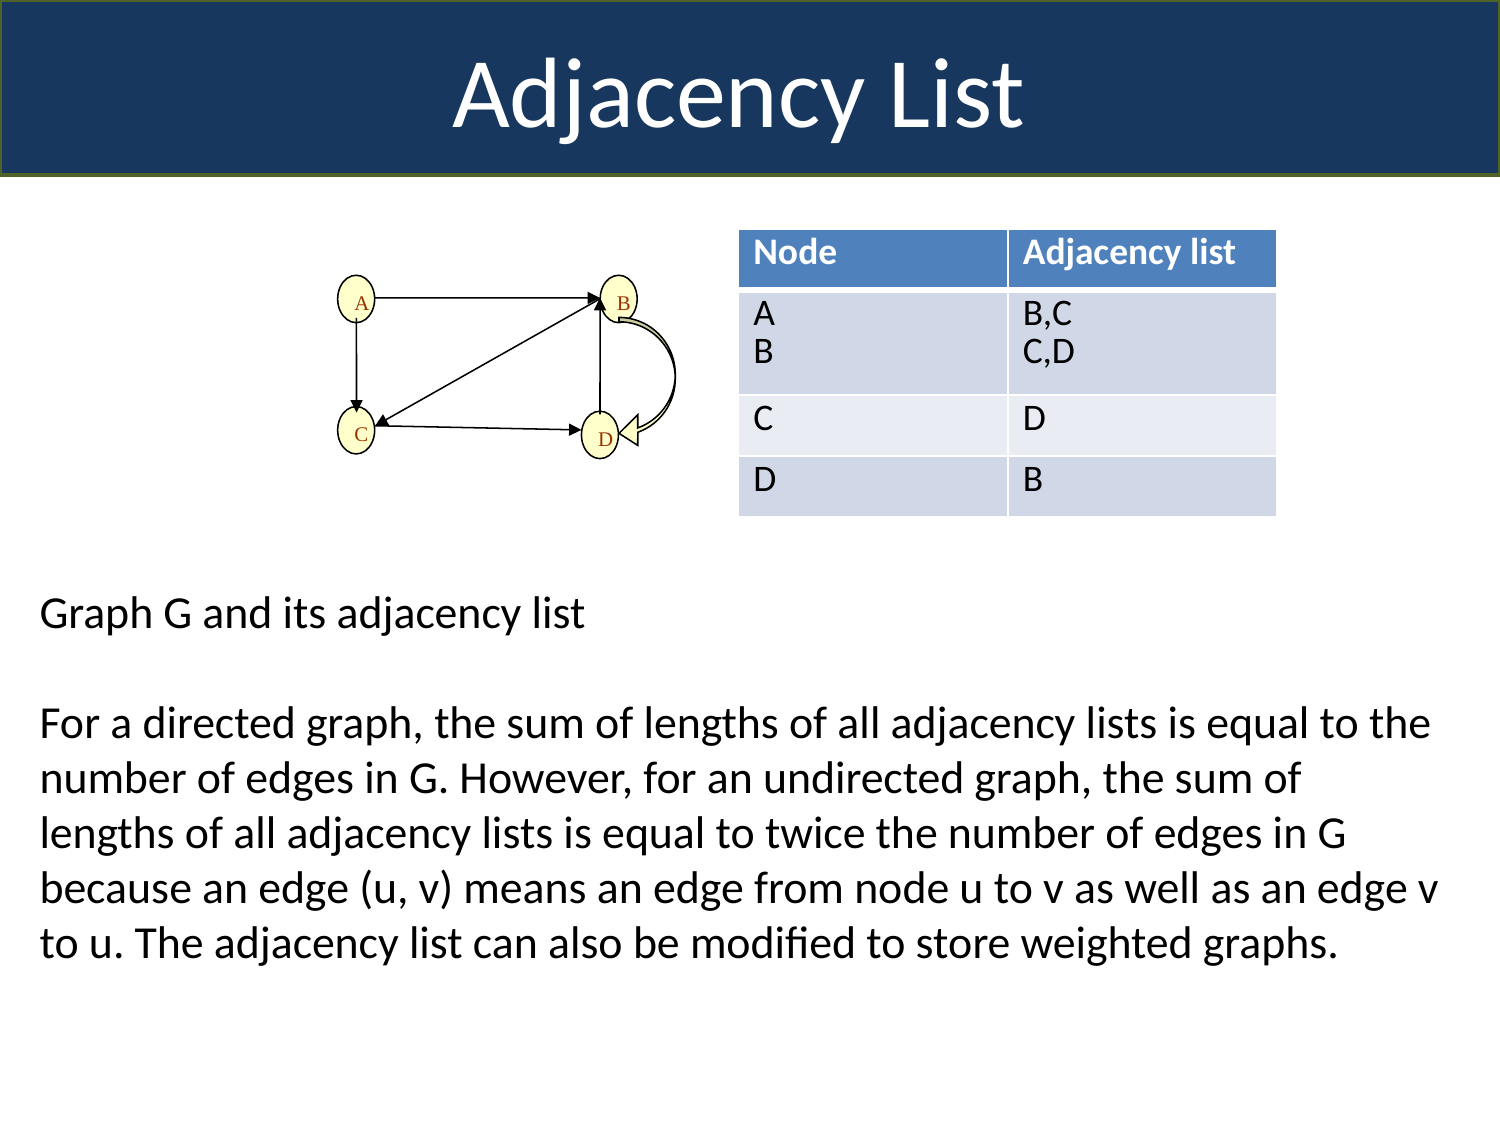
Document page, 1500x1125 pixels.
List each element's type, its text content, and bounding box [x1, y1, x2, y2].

table_header Adjacency list [1009, 230, 1276, 287]
text_box [619, 317, 676, 446]
text_box [375, 423, 582, 436]
text_box C [337, 407, 375, 454]
text_box Adjacency List [0, 0, 1500, 177]
table_cell B [1009, 457, 1276, 516]
text_box B [600, 275, 638, 323]
text_box [350, 317, 363, 413]
text_box [593, 298, 607, 415]
table_cell B,C C,D [1009, 293, 1276, 394]
table_cell A B [739, 293, 1007, 394]
text_box Graph G and its adjacency list For a directed graph, the sum of lengths of all adjacency lists is equal to the number of edges in G. However, for an undirected graph, the sum of lengths of all adjacency lists is equal to twice the number of edges in G because an edge (u, v) means an edge from node u to v as well as an edge v to u. The adjacency list can also be modified to store weighted graphs. [24, 575, 1463, 975]
text_box [375, 300, 598, 425]
text_box [374, 291, 601, 305]
text_box A [337, 275, 375, 323]
text_box D [581, 411, 619, 459]
table_cell D [1009, 396, 1276, 455]
table_cell D [739, 457, 1007, 516]
table_header Node [739, 230, 1007, 287]
table_cell C [739, 396, 1007, 455]
